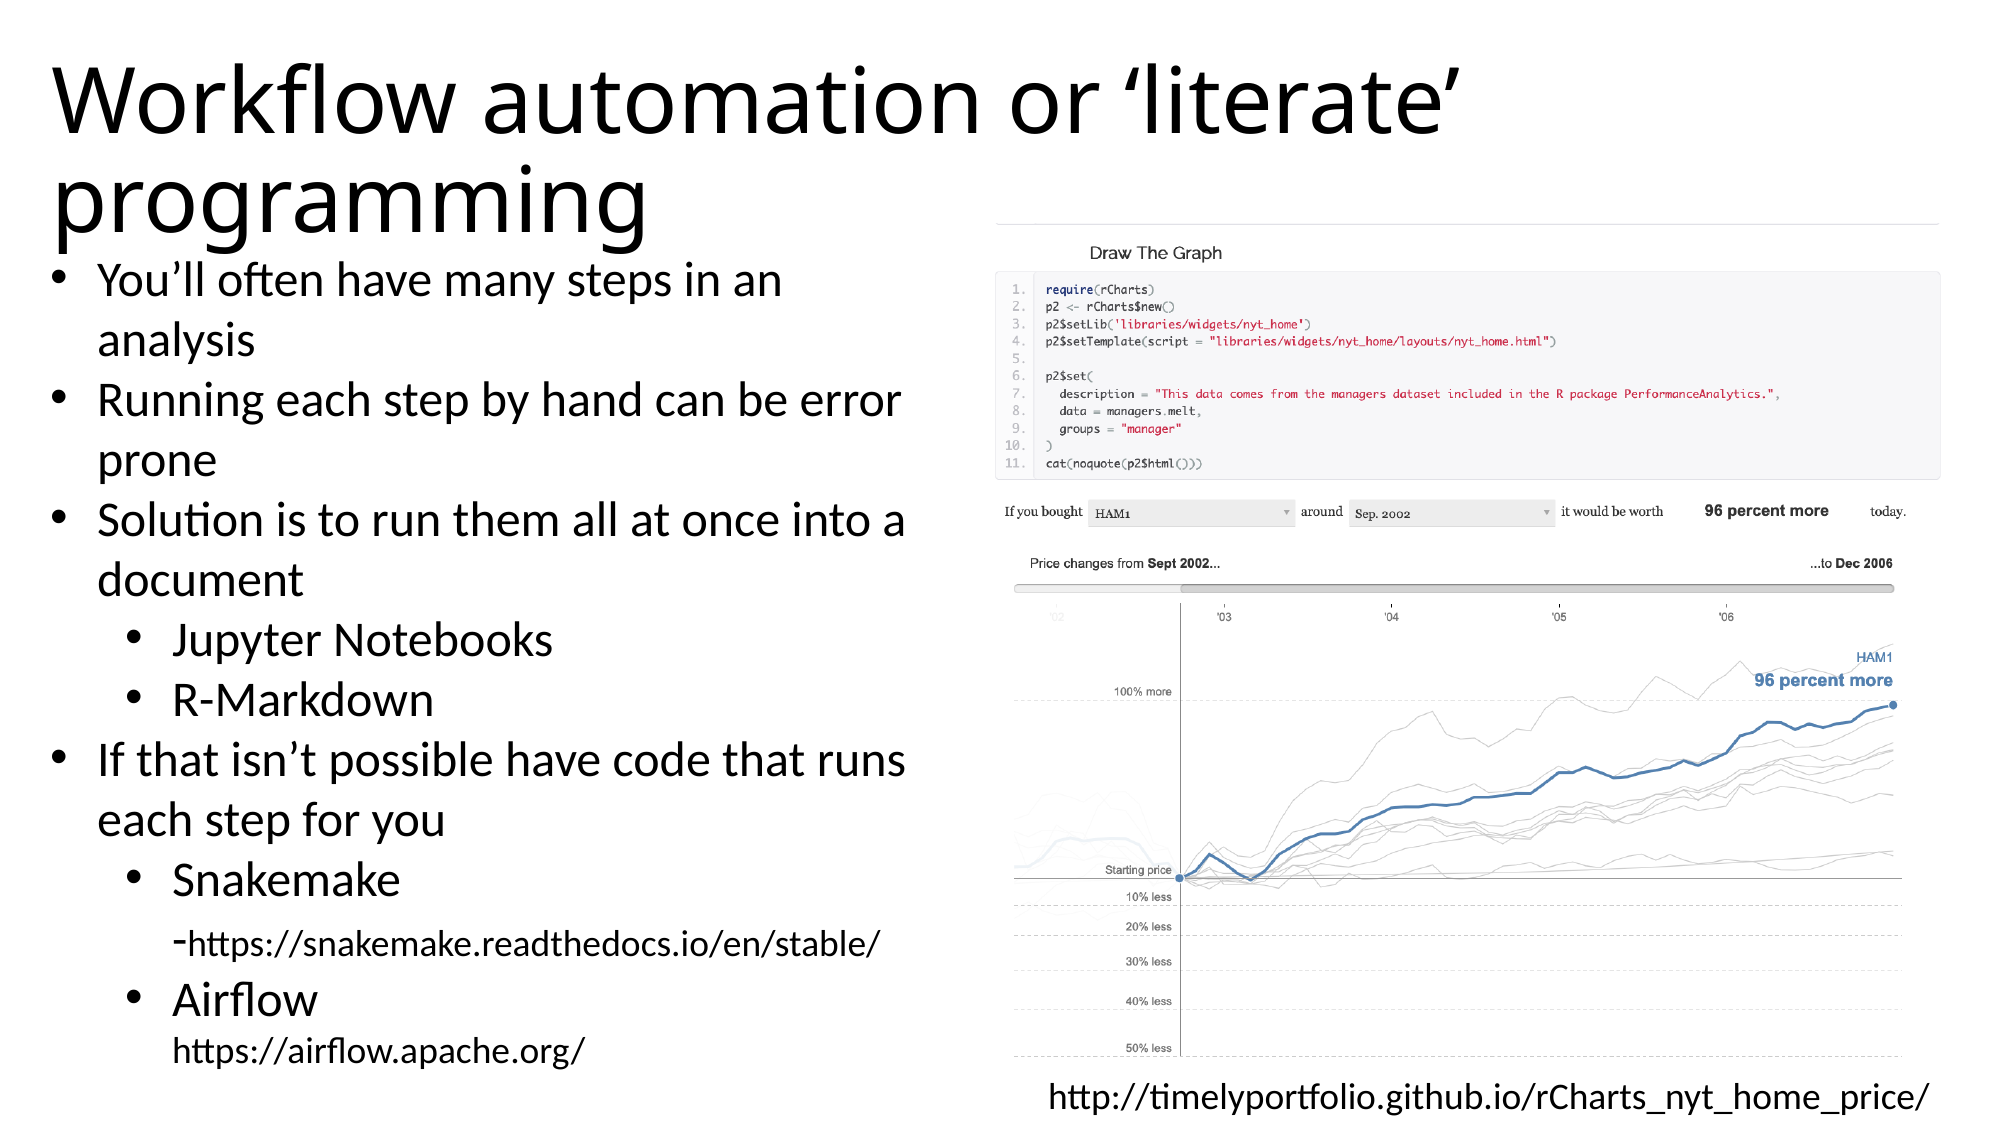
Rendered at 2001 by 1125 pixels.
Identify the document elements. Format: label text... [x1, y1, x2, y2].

picture [954, 223, 1965, 1095]
text_box You’ll often have many steps in an analysis Running each step by hand can be error prone Solution is to run them all at once into a document Jupyter Notebooks R-Markdown If that isn’t possible have code that runs each step for you Snakemake -https://snakemake.readthedocs.io/en/stable/ Airflow https://airflow.apache.org/ [35, 239, 954, 1079]
title Workflow automation or ‘literate’ programming [36, 44, 1865, 239]
text_box http://timelyportfolio.github.io/rCharts_nyt_home_price/ [1033, 1064, 2000, 1125]
